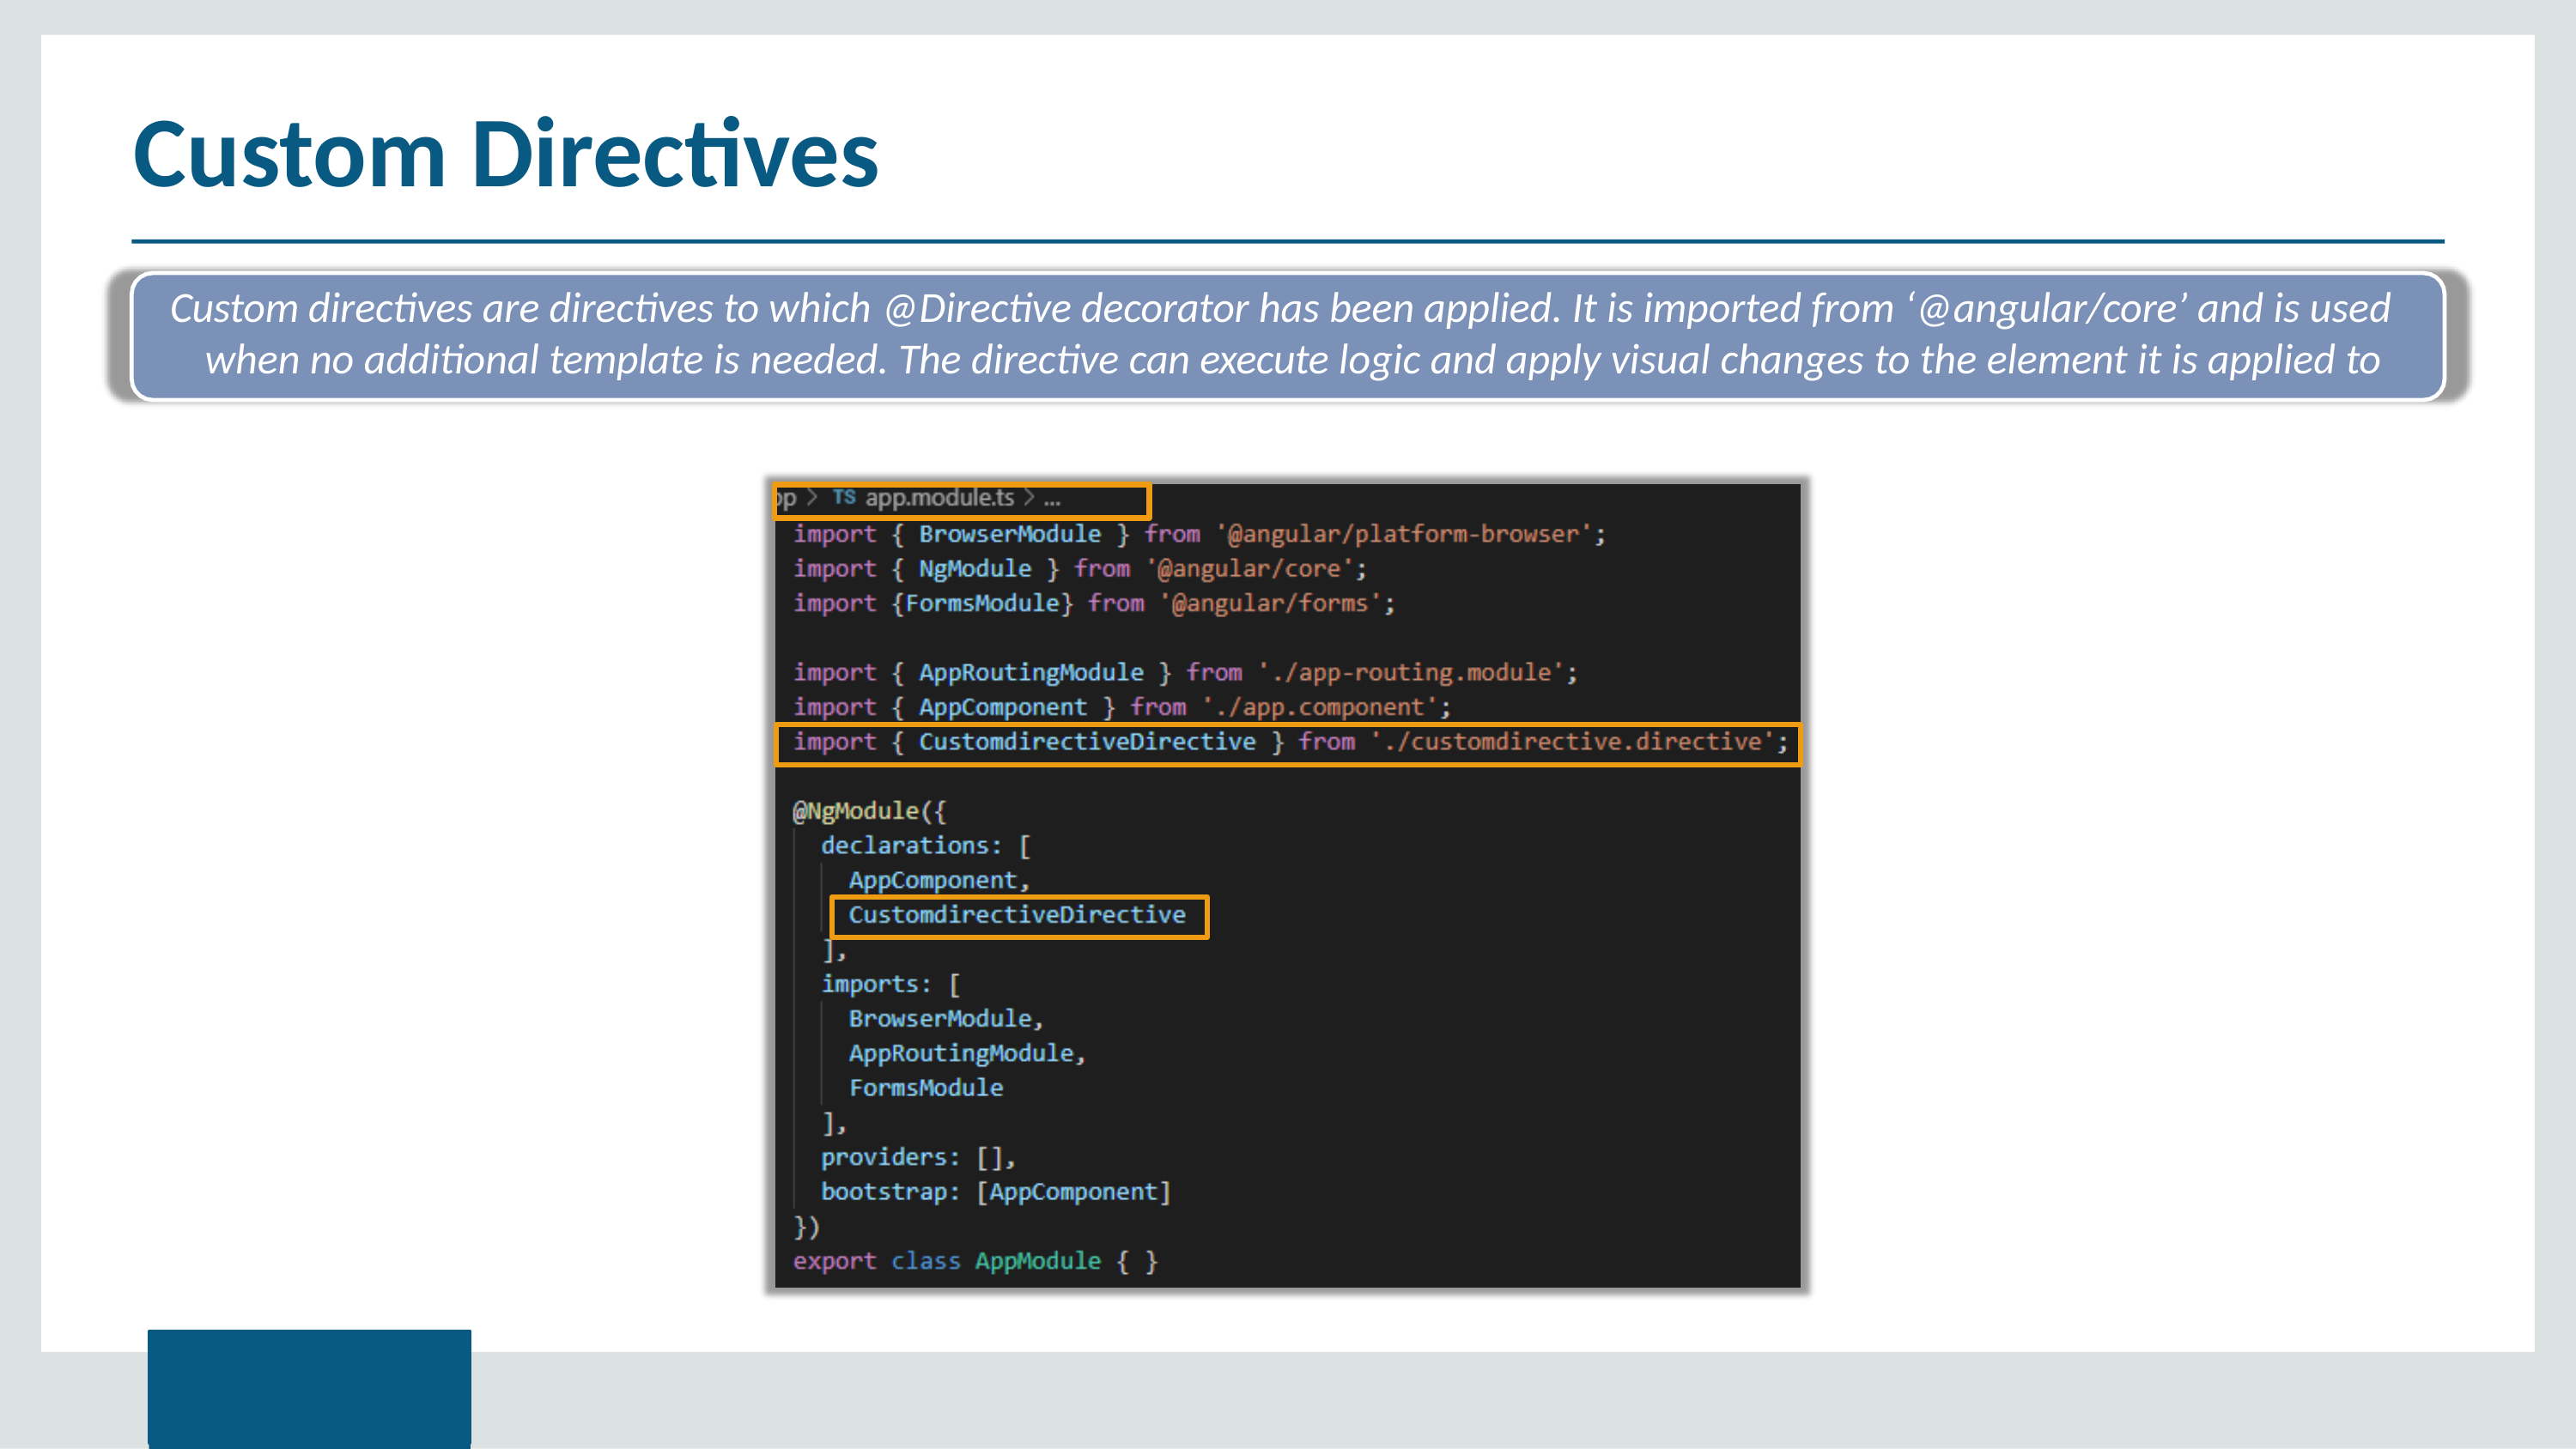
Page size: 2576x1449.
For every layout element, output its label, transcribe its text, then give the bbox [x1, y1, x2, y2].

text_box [99, 264, 2476, 409]
title Custom Directives [131, 84, 885, 263]
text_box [756, 469, 1817, 1303]
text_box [147, 1329, 472, 1446]
